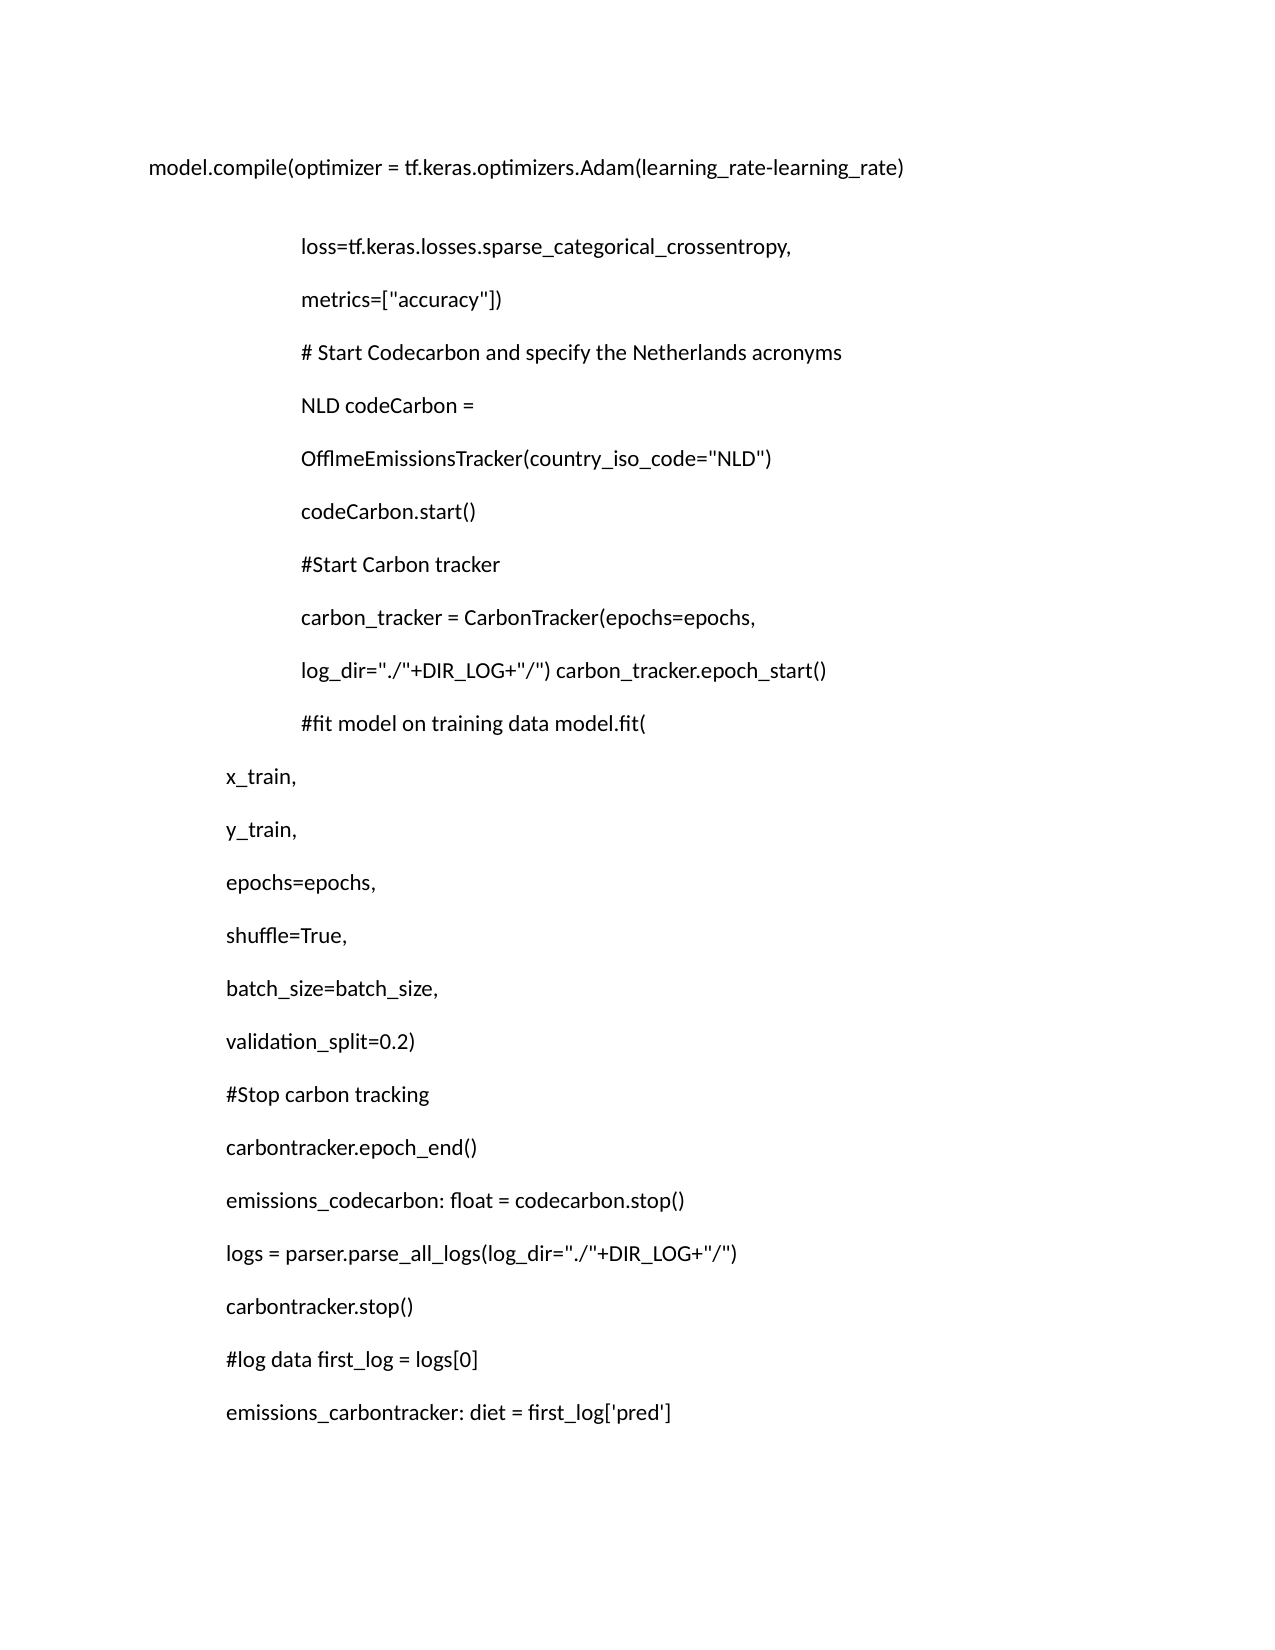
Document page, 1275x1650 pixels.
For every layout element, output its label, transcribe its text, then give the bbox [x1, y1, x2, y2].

text_box loss=tf.keras.losses.sparse_categorical_crossentropy, metrics=["accuracy"]) # Start Codecarbon and specify the Netherlands acronyms NLD codeCarbon = OfflmeEmissionsTracker(country_iso_code="NLD") codeCarbon.start() #Start Carbon tracker carbon_tracker = CarbonTracker(epochs=epochs, log_dir="./"+DIR_LOG+"/") carbon_tracker.epoch_start() #fit model on training data model.fit( x_train, y_train, epochs=epochs, shuffle=True, batch_size=batch_size, validation_split=0.2) #Stop carbon tracking carbontracker.epoch_end() emissions_codecarbon: float = codecarbon.stop() logs = parser.parse_all_logs(log_dir="./"+DIR_LOG+"/") carbontracker.stop() #log data first_log = logs[0] emissions_carbontracker: diet = first_log['pred'] [146, 206, 866, 1451]
text_box model.compile(optimizer = tf.keras.optimizers.Adam(learning_rate-learning_rate) [148, 152, 914, 179]
